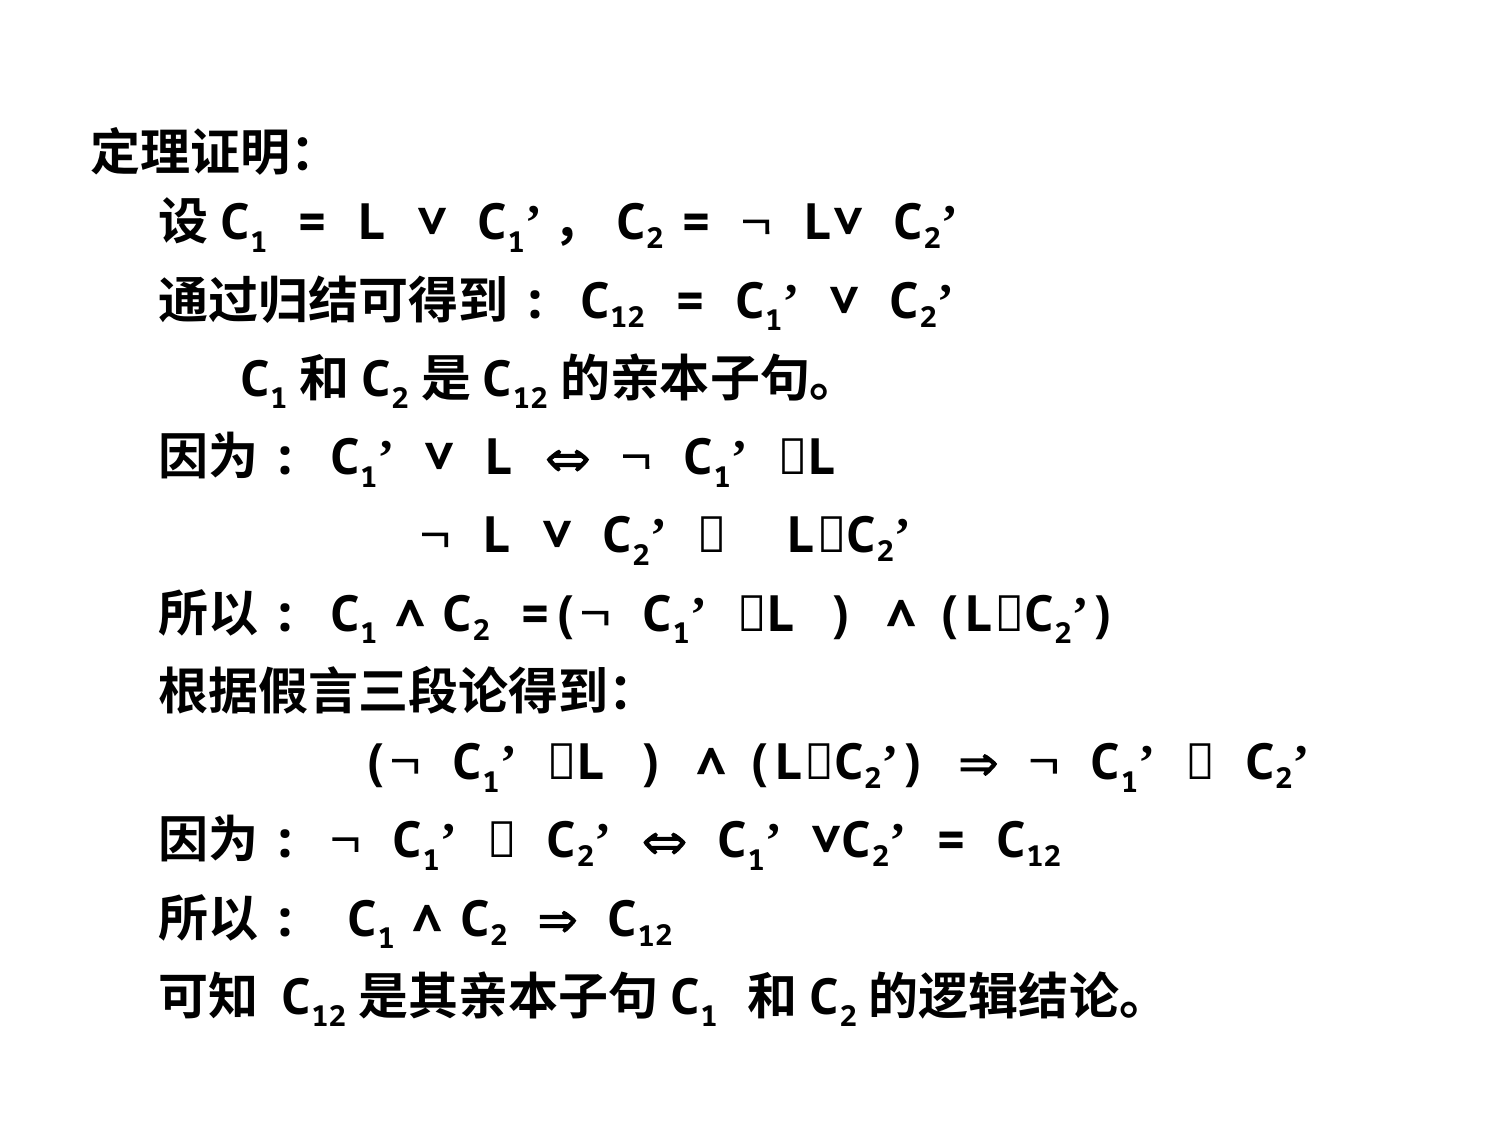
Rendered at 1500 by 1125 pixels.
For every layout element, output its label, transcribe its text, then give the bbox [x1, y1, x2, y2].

list 定理证明： 设C1 = L ∨ C1’，C2 =  L∨ C2’ 通过归结可得到: C12 = C1’ ∨ C2’ C1和C2是C12的亲本子句。 因为: C1’ ∨ L   C1’ L  L ∨ C2’  LC2’ 所以: C1 ∧ C2 =( C1’ L ) ∧ (LC2’) 根据假言三段论得到： ( C1’ L ) ∧ (LC2’)   C1’  C2’ 因为:  C1’  C2’  C1’ ∨C2’ = C12 所以: C1 ∧ C2  C12 可知 C12是其亲本子句C1 和C2的逻辑结论。 [74, 112, 1463, 1051]
